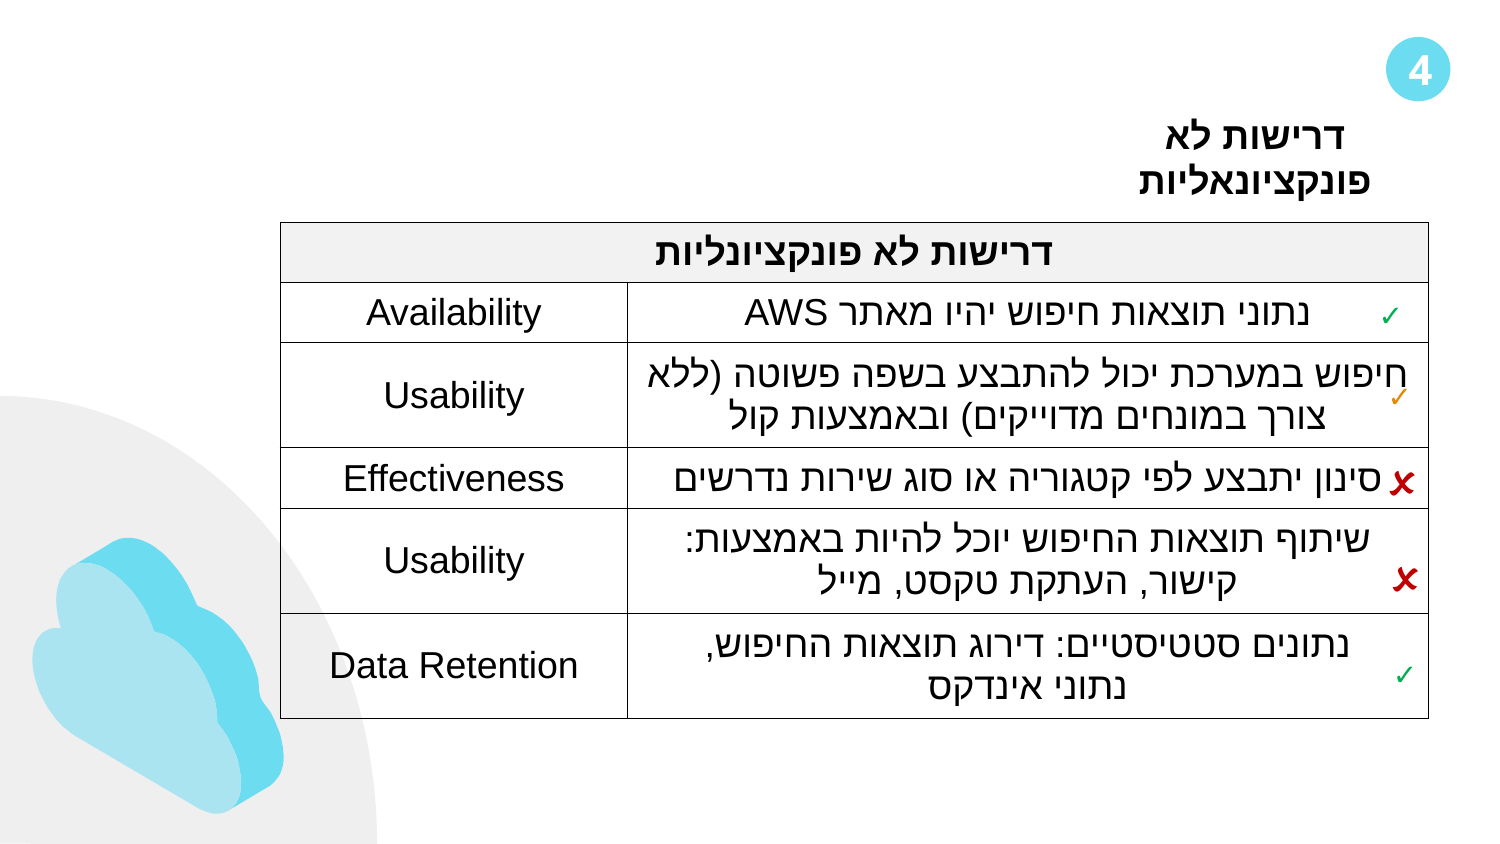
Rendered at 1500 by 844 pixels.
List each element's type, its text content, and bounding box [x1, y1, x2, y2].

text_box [1387, 38, 1450, 100]
table_cell חיפוש במערכת יכול להתבצע בשפה פשוטה (ללא צורך במונחים מדוייקים) ובאמצעות קול [628, 343, 1428, 447]
table_cell Effectiveness [281, 448, 627, 508]
table_header דרישות לא פונקציונליות [281, 223, 1428, 282]
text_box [32, 537, 284, 814]
text_box [0, 395, 378, 844]
table_cell Availability [281, 283, 627, 342]
text_box 🗴 [1372, 448, 1438, 509]
table_cell Usability [281, 509, 627, 613]
table_cell סינון יתבצע לפי קטגוריה או סוג שירות נדרשים [628, 448, 1372, 508]
text_box ✓ [1363, 289, 1429, 340]
table_cell Usability [281, 343, 627, 447]
table_cell שיתוף תוצאות החיפוש יוכל להיות באמצעות: קישור, העתקת טקסט, מייל [628, 509, 1428, 613]
text_box דרישות לא פונקציונאליות [1041, 104, 1469, 210]
text_box ✓ [1378, 648, 1443, 699]
text_box ✓ [1372, 370, 1438, 421]
table_cell נתונים סטטיסטיים: דירוג תוצאות החיפוש, נתוני אינדקס [628, 614, 1428, 718]
table_cell Data Retention [288, 614, 627, 718]
text_box 🗴 [1376, 544, 1441, 605]
table_cell נתוני תוצאות חיפוש יהיו מאתר AWS [628, 283, 1428, 342]
